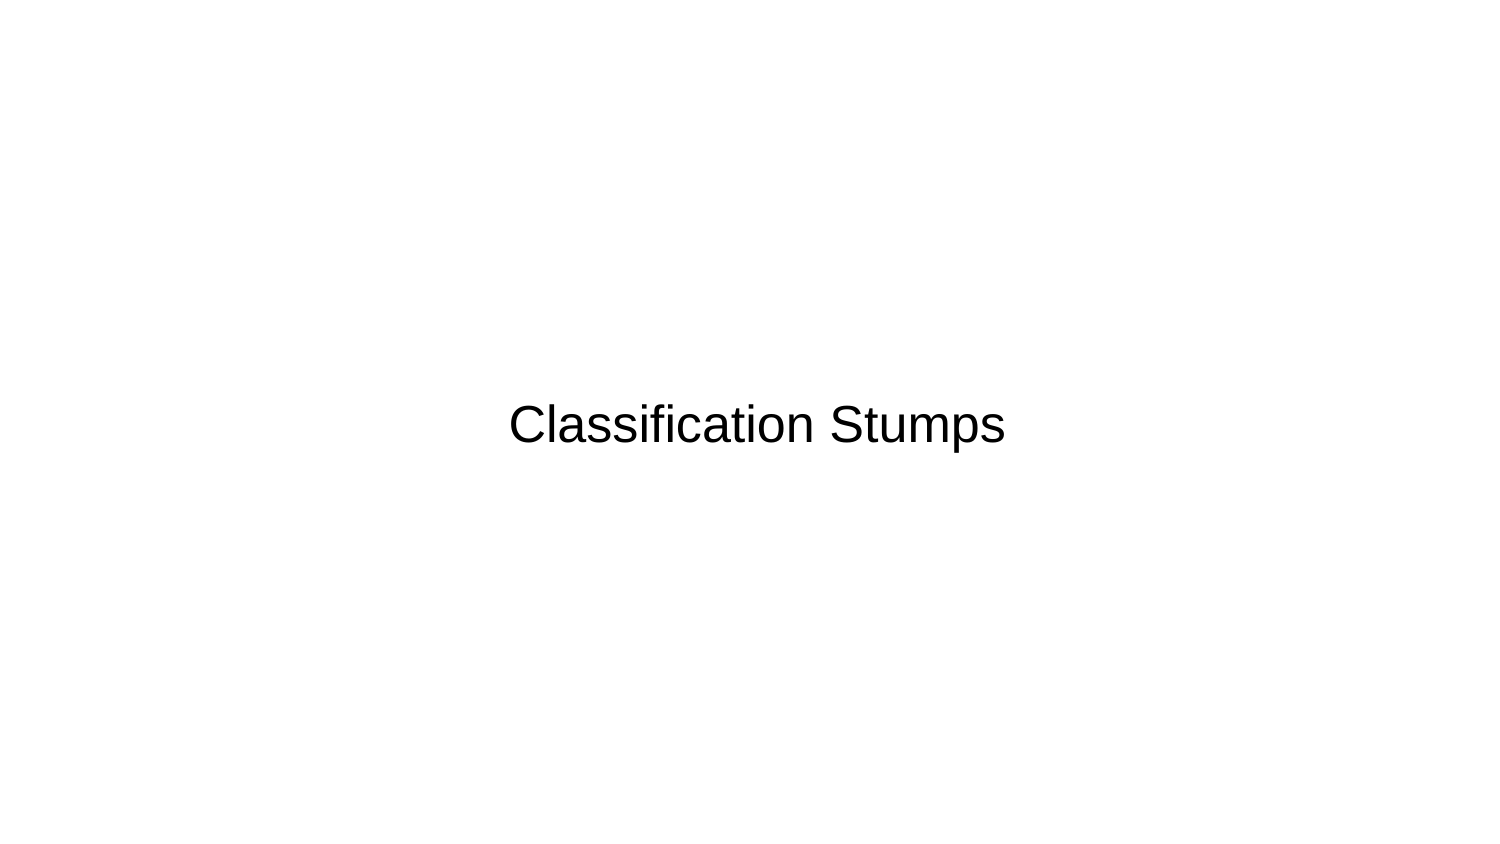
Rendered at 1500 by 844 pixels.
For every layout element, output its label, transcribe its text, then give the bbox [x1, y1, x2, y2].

title Classification Stumps [50, 352, 1450, 492]
